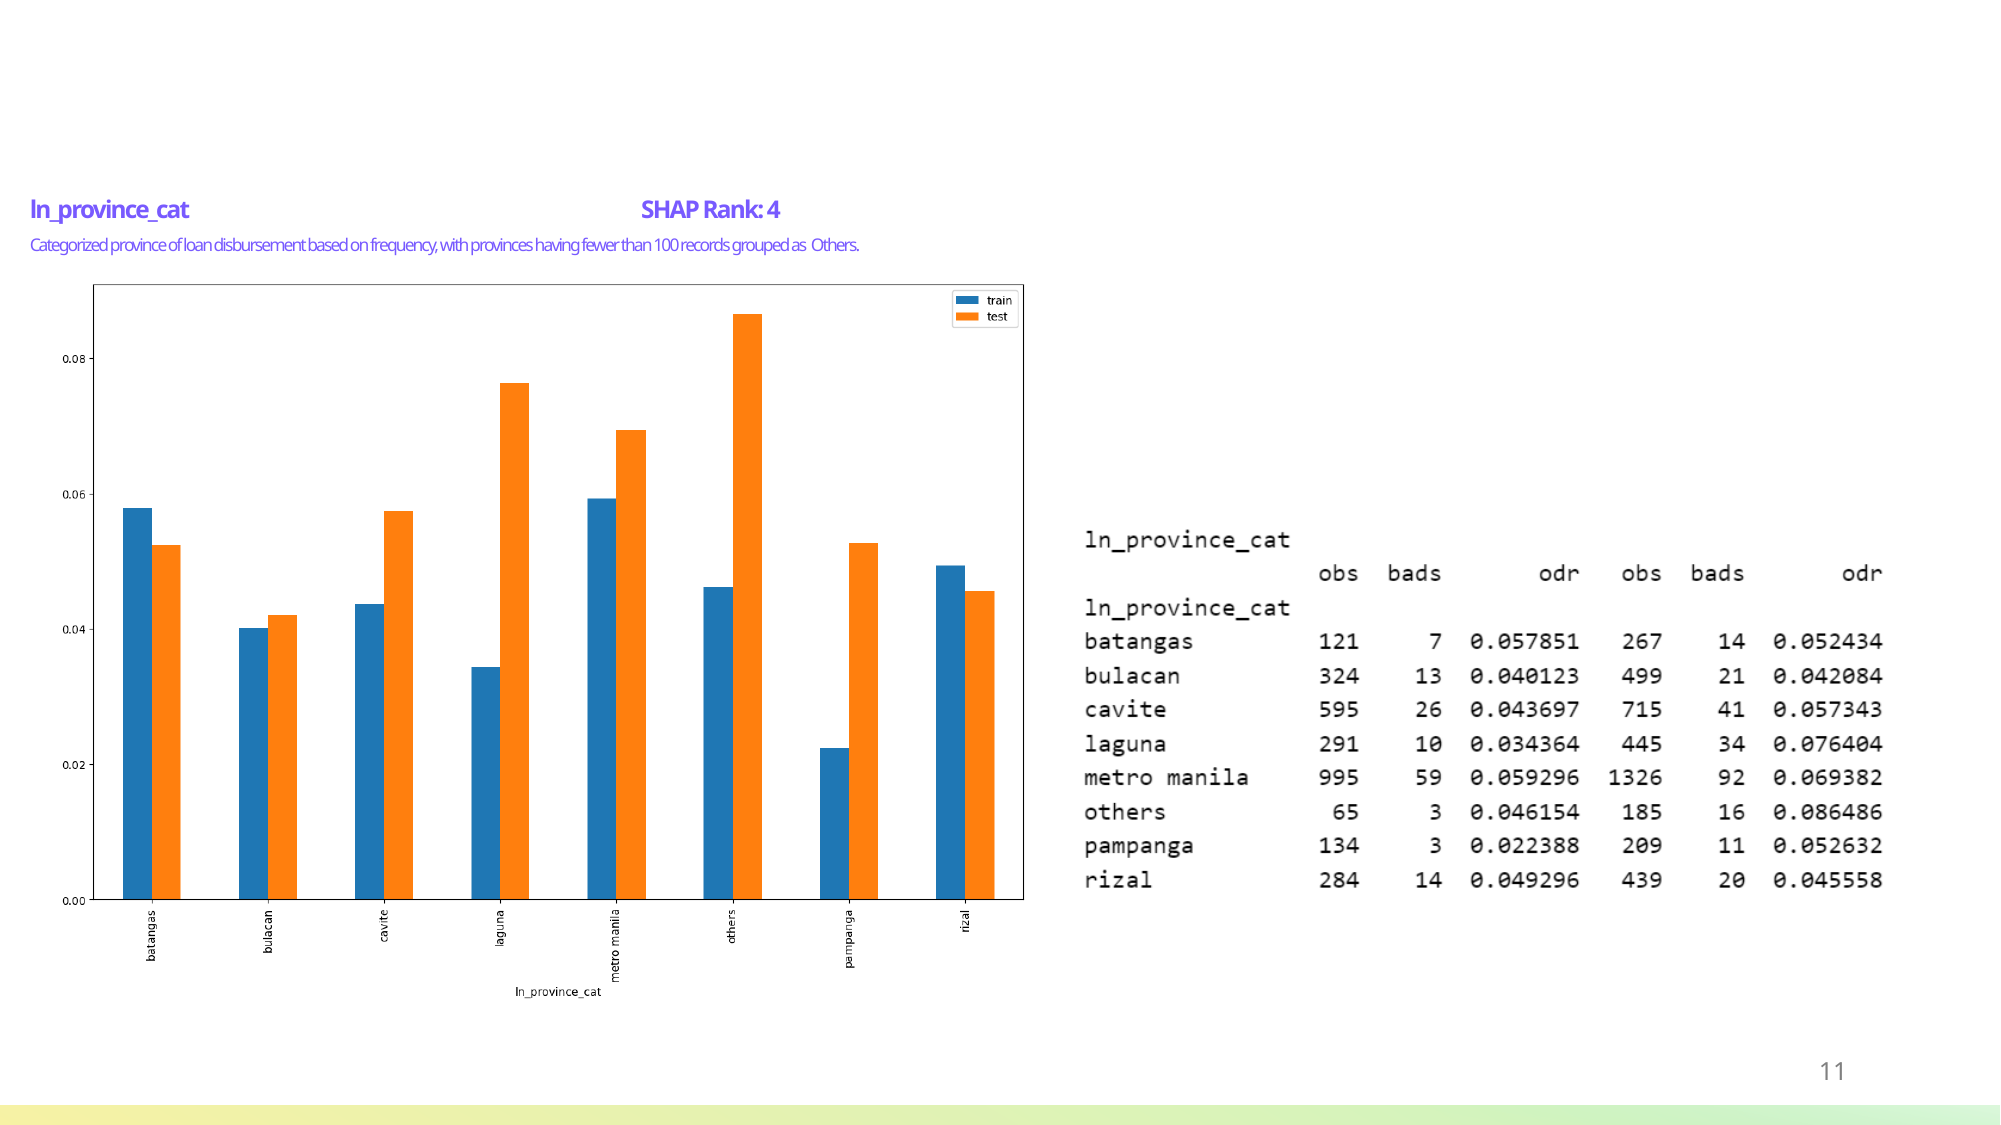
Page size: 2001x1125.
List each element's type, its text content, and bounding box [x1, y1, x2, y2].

title ln_province_cat SHAP Rank: 4 Categorized province of loan disbursement based on frequency, with provinces having fewer than 100 records grouped as Others. [14, 170, 1866, 278]
slide_number 11 [1412, 1042, 1863, 1103]
picture [1058, 513, 1904, 914]
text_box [0, 1105, 2000, 1125]
picture [53, 277, 1030, 1005]
